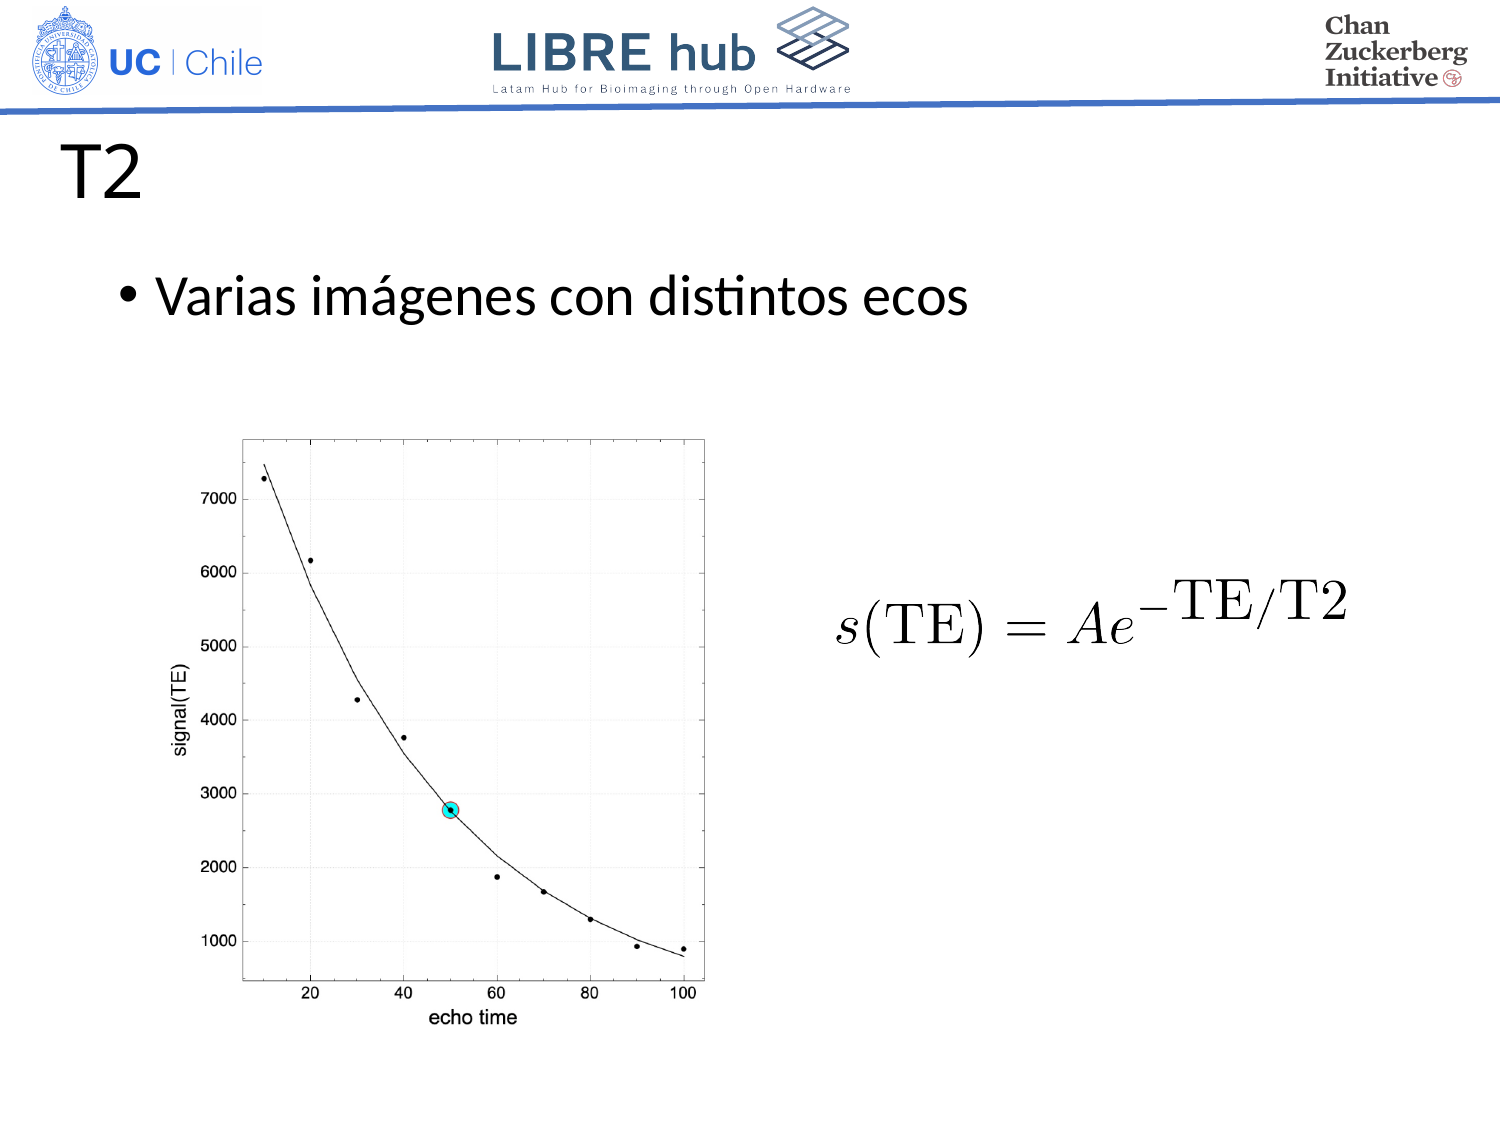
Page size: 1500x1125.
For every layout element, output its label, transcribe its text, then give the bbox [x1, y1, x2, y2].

picture [493, 6, 850, 96]
picture [836, 579, 1346, 658]
list Varias imágenes con distintos ecos [103, 257, 1397, 1014]
title T2 [45, 117, 1474, 231]
picture [32, 6, 262, 95]
picture [1320, 6, 1475, 96]
picture [165, 429, 715, 1032]
